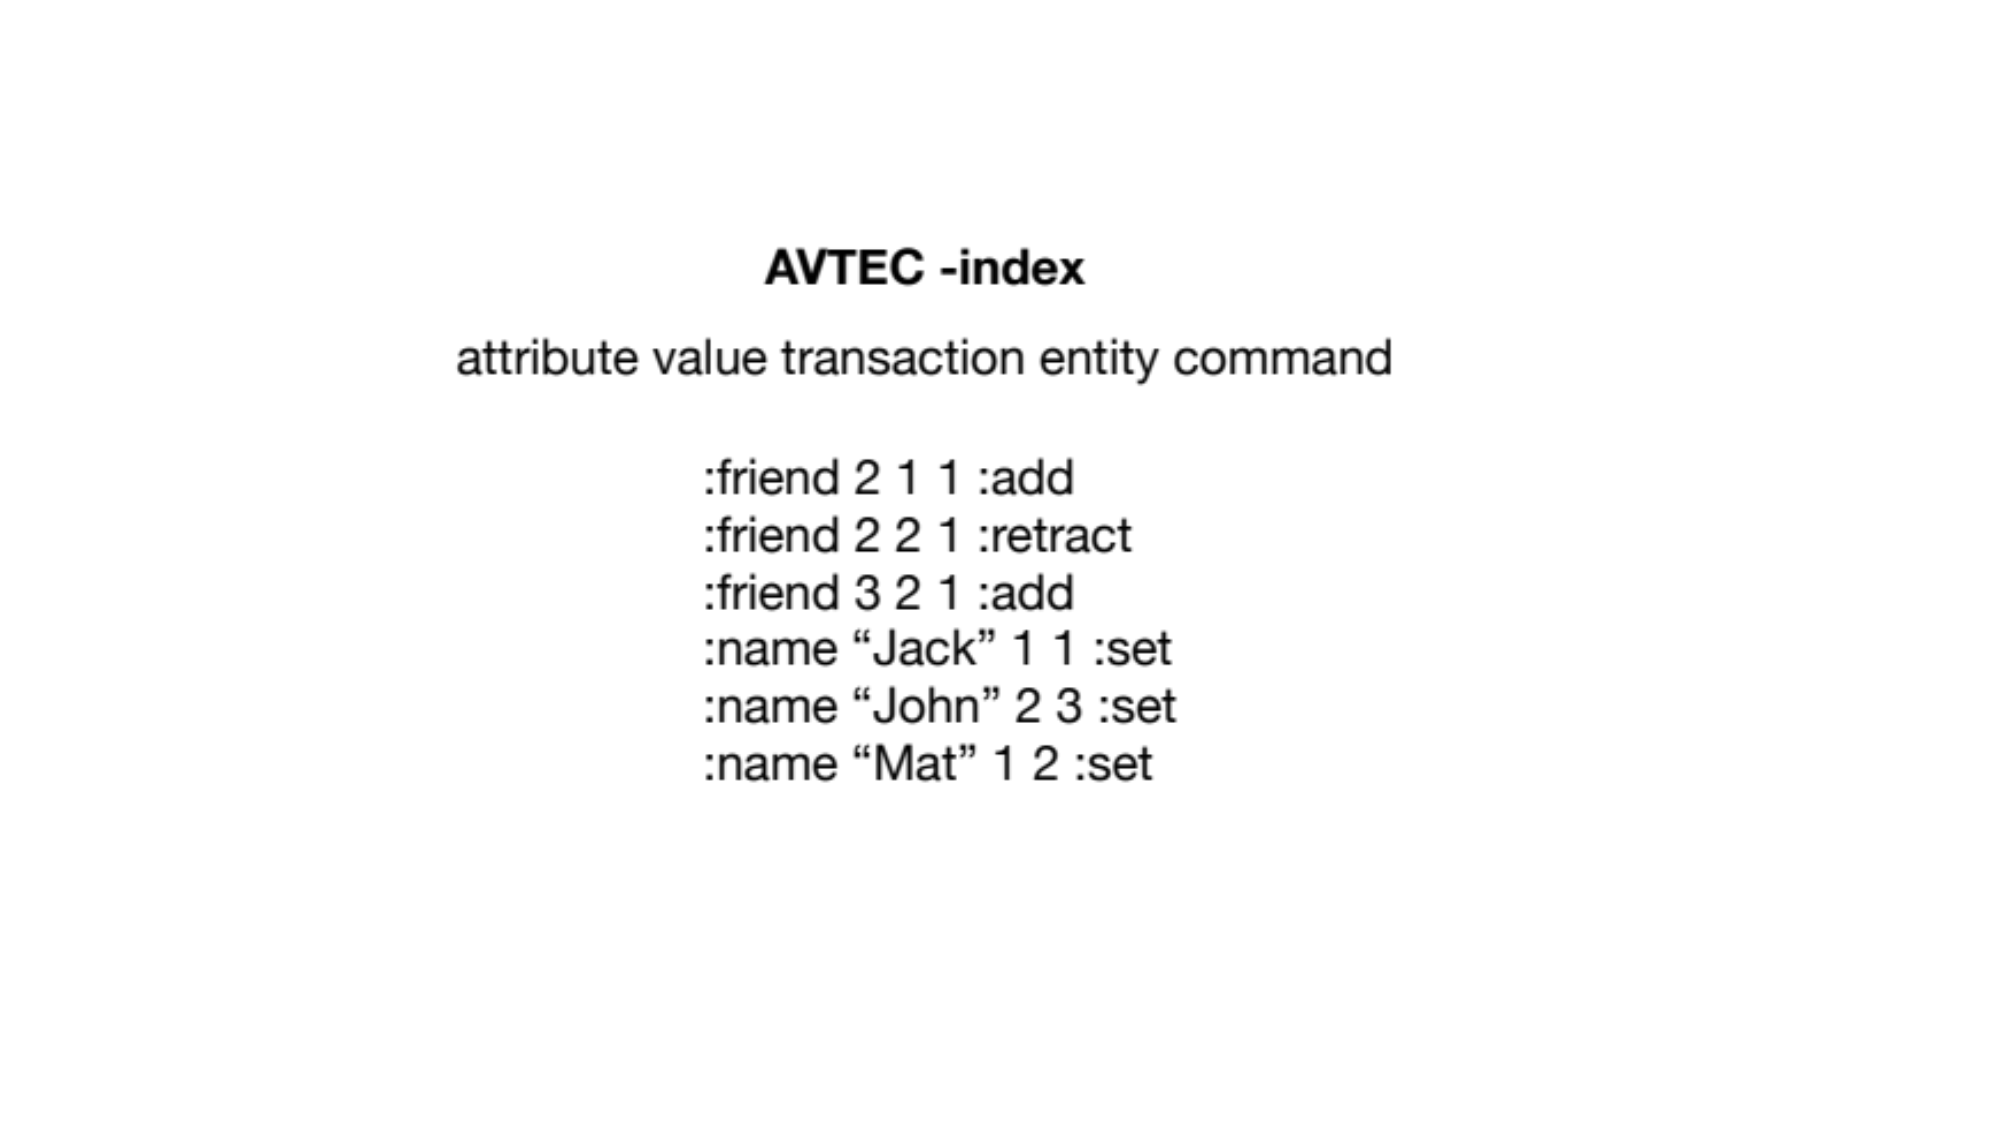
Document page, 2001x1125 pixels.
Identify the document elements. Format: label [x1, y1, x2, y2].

picture [439, 218, 1408, 802]
